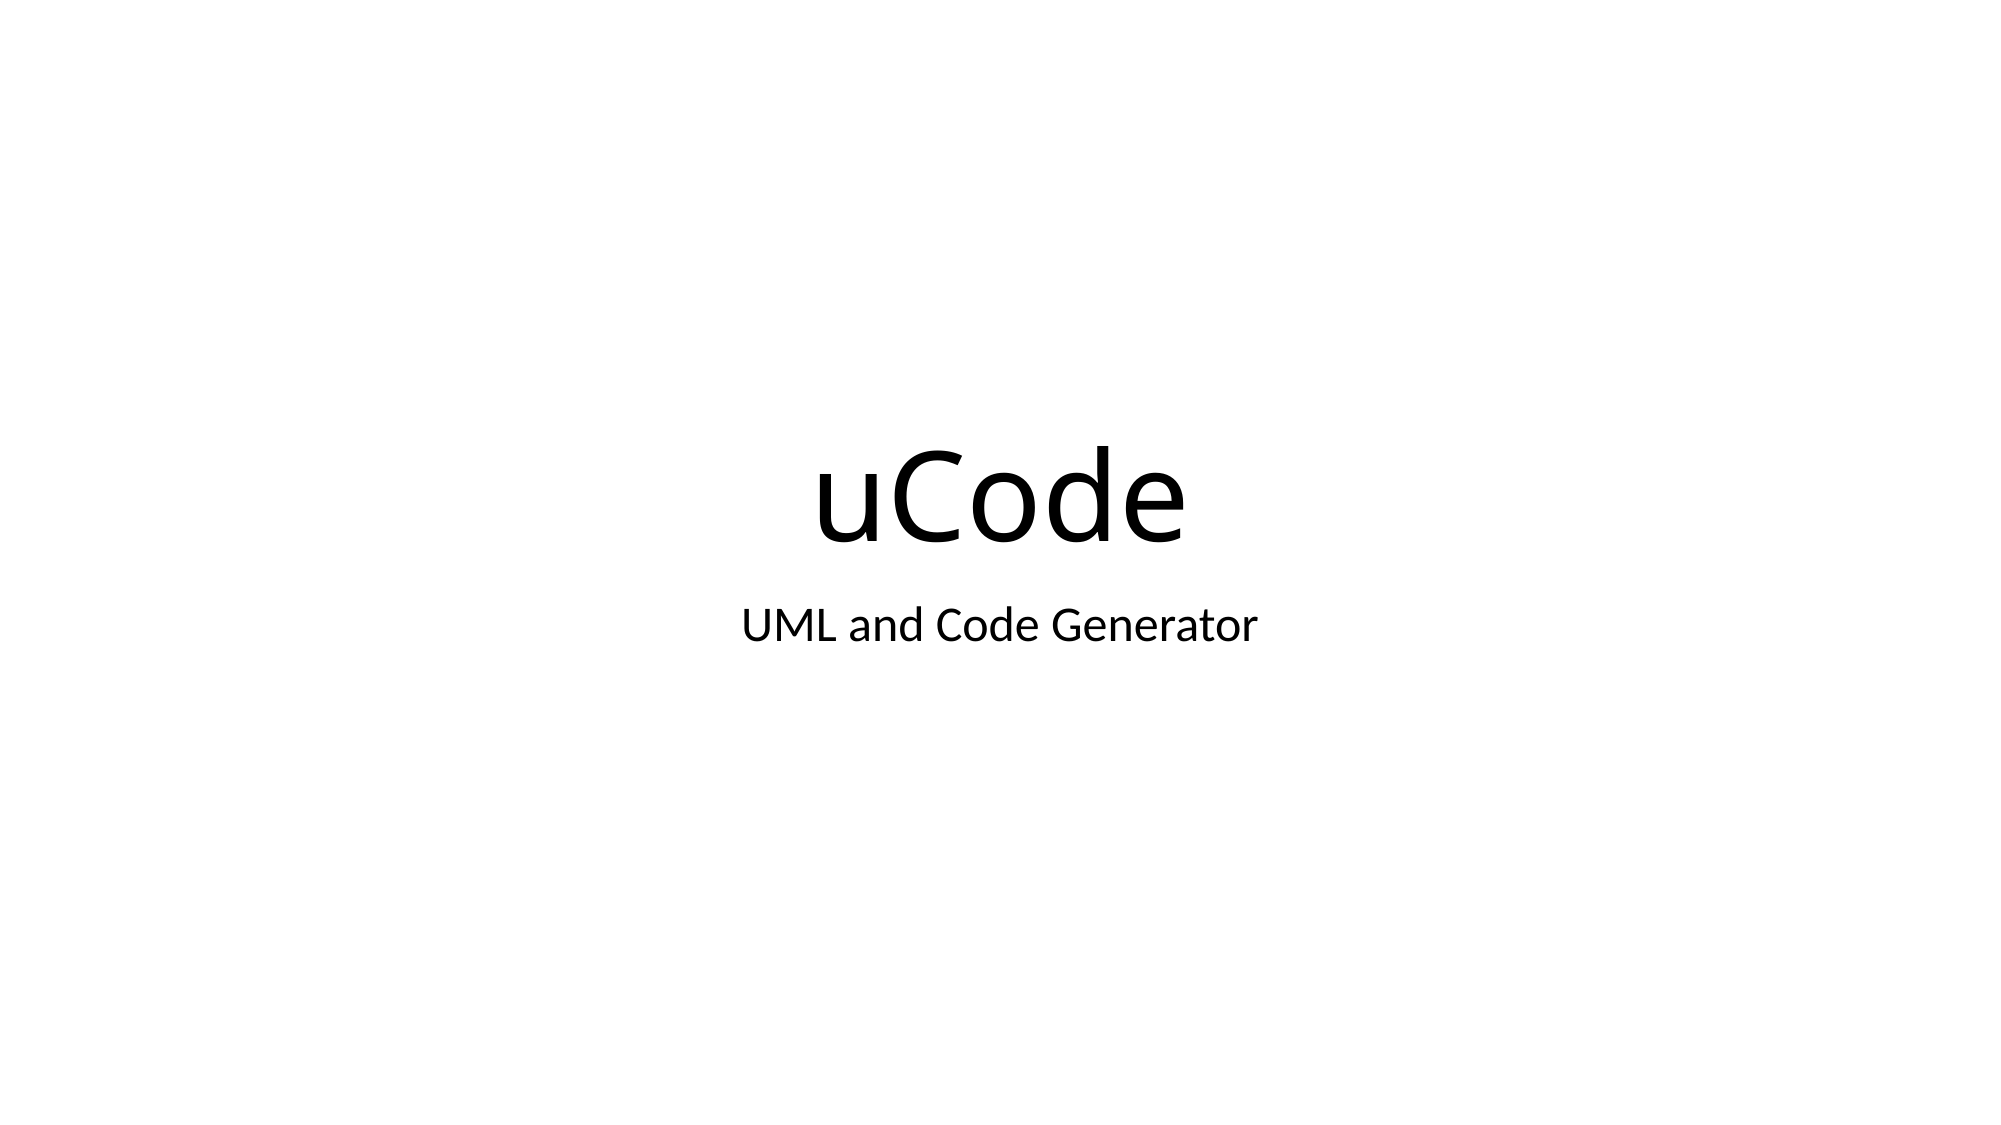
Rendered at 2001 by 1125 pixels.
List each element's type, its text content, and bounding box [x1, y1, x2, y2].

title uCode [249, 184, 1750, 576]
subtitle UML and Code Generator [249, 590, 1750, 863]
